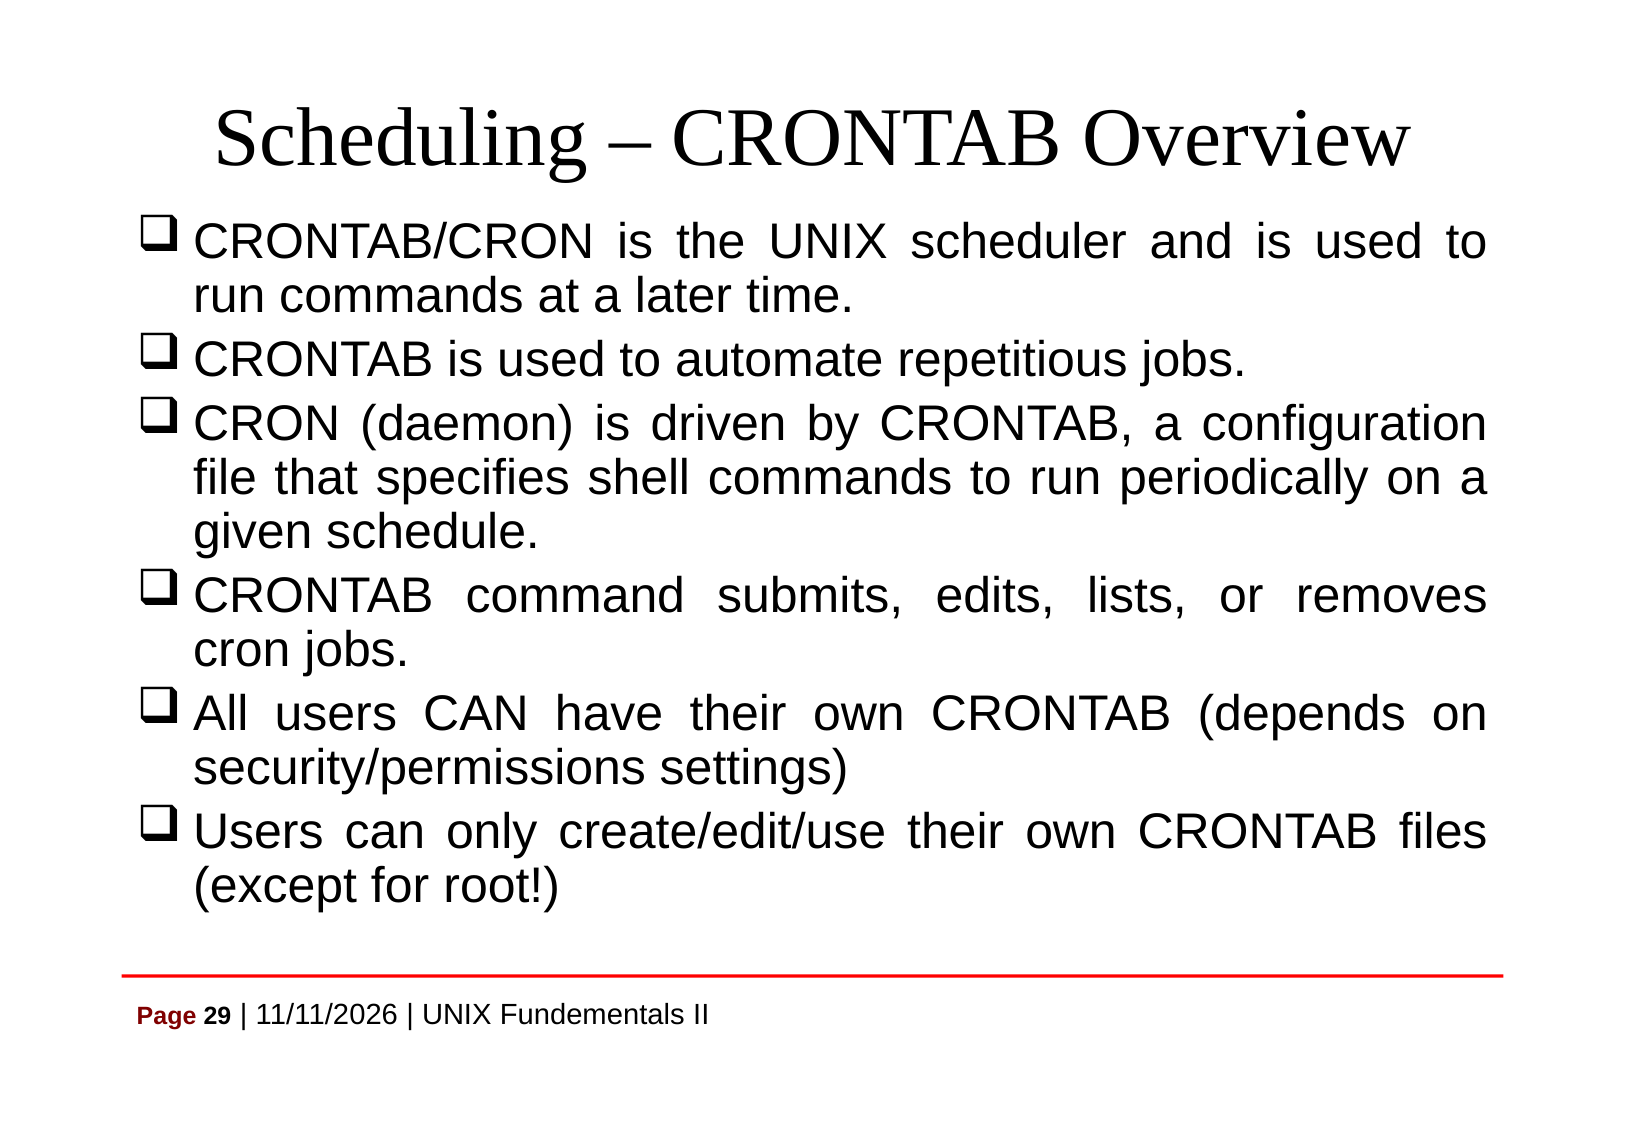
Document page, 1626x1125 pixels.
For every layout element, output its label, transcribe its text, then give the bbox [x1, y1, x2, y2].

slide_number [121, 987, 1504, 1071]
title Scheduling – CRONTAB Overview [121, 78, 1504, 187]
list CRONTAB/CRON is the UNIX scheduler and is used to run commands at a later time. CRONTAB is used to automate repetitious jobs. CRON (daemon) is driven by CRONTAB, a configuration file that specifies shell commands to run periodically on a given schedule. CRONTAB command submits, edits, lists, or removes cron jobs. All users CAN have their own CRONTAB (depends on security/permissions settings) Users can only create/edit/use their own CRONTAB files (except for root!) [121, 208, 1504, 953]
